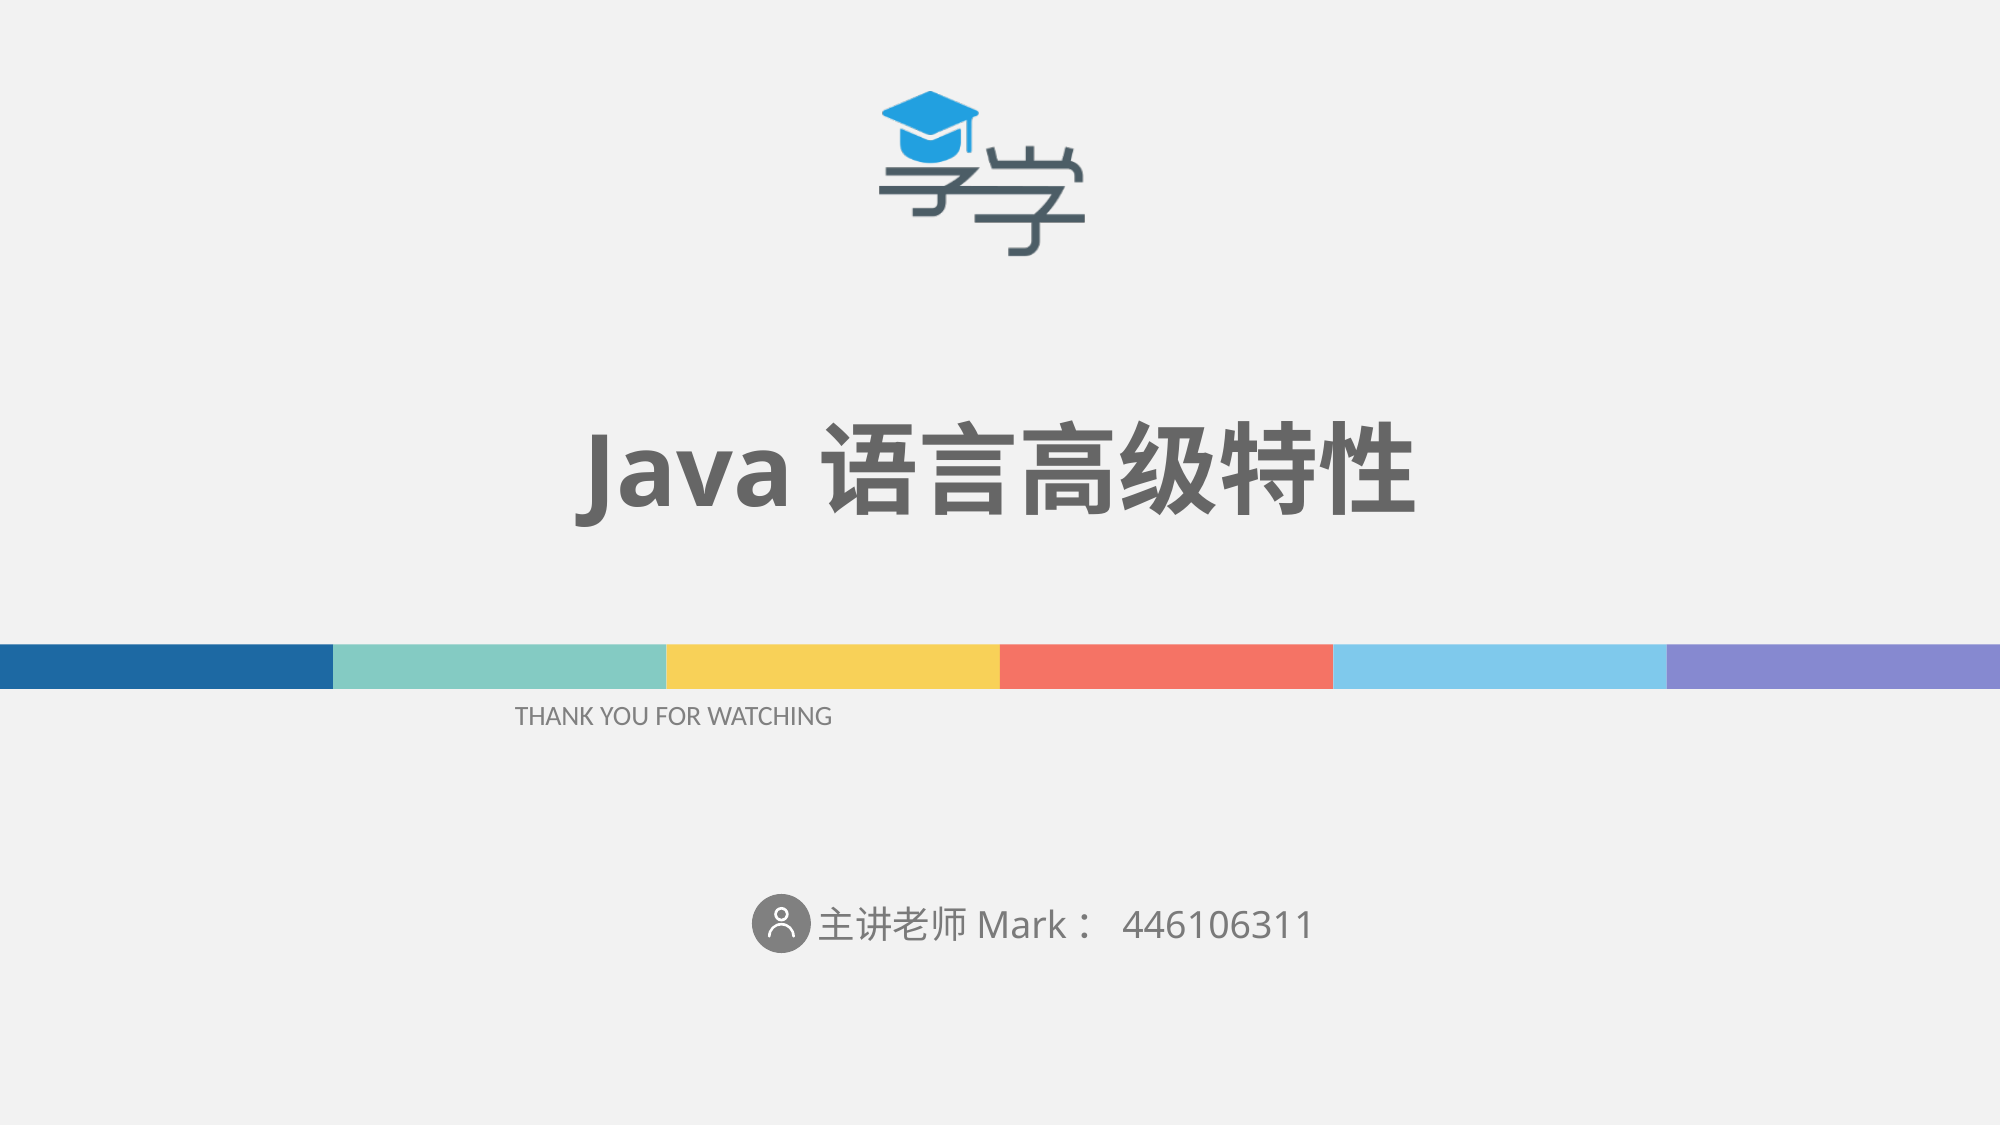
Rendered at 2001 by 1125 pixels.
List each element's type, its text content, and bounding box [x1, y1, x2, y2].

text_box Java语言高级特性 [568, 399, 1447, 534]
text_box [751, 892, 1323, 955]
picture [872, 64, 1092, 284]
text_box THANK YOU FOR WATCHING [500, 700, 1501, 739]
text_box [0, 644, 2000, 690]
